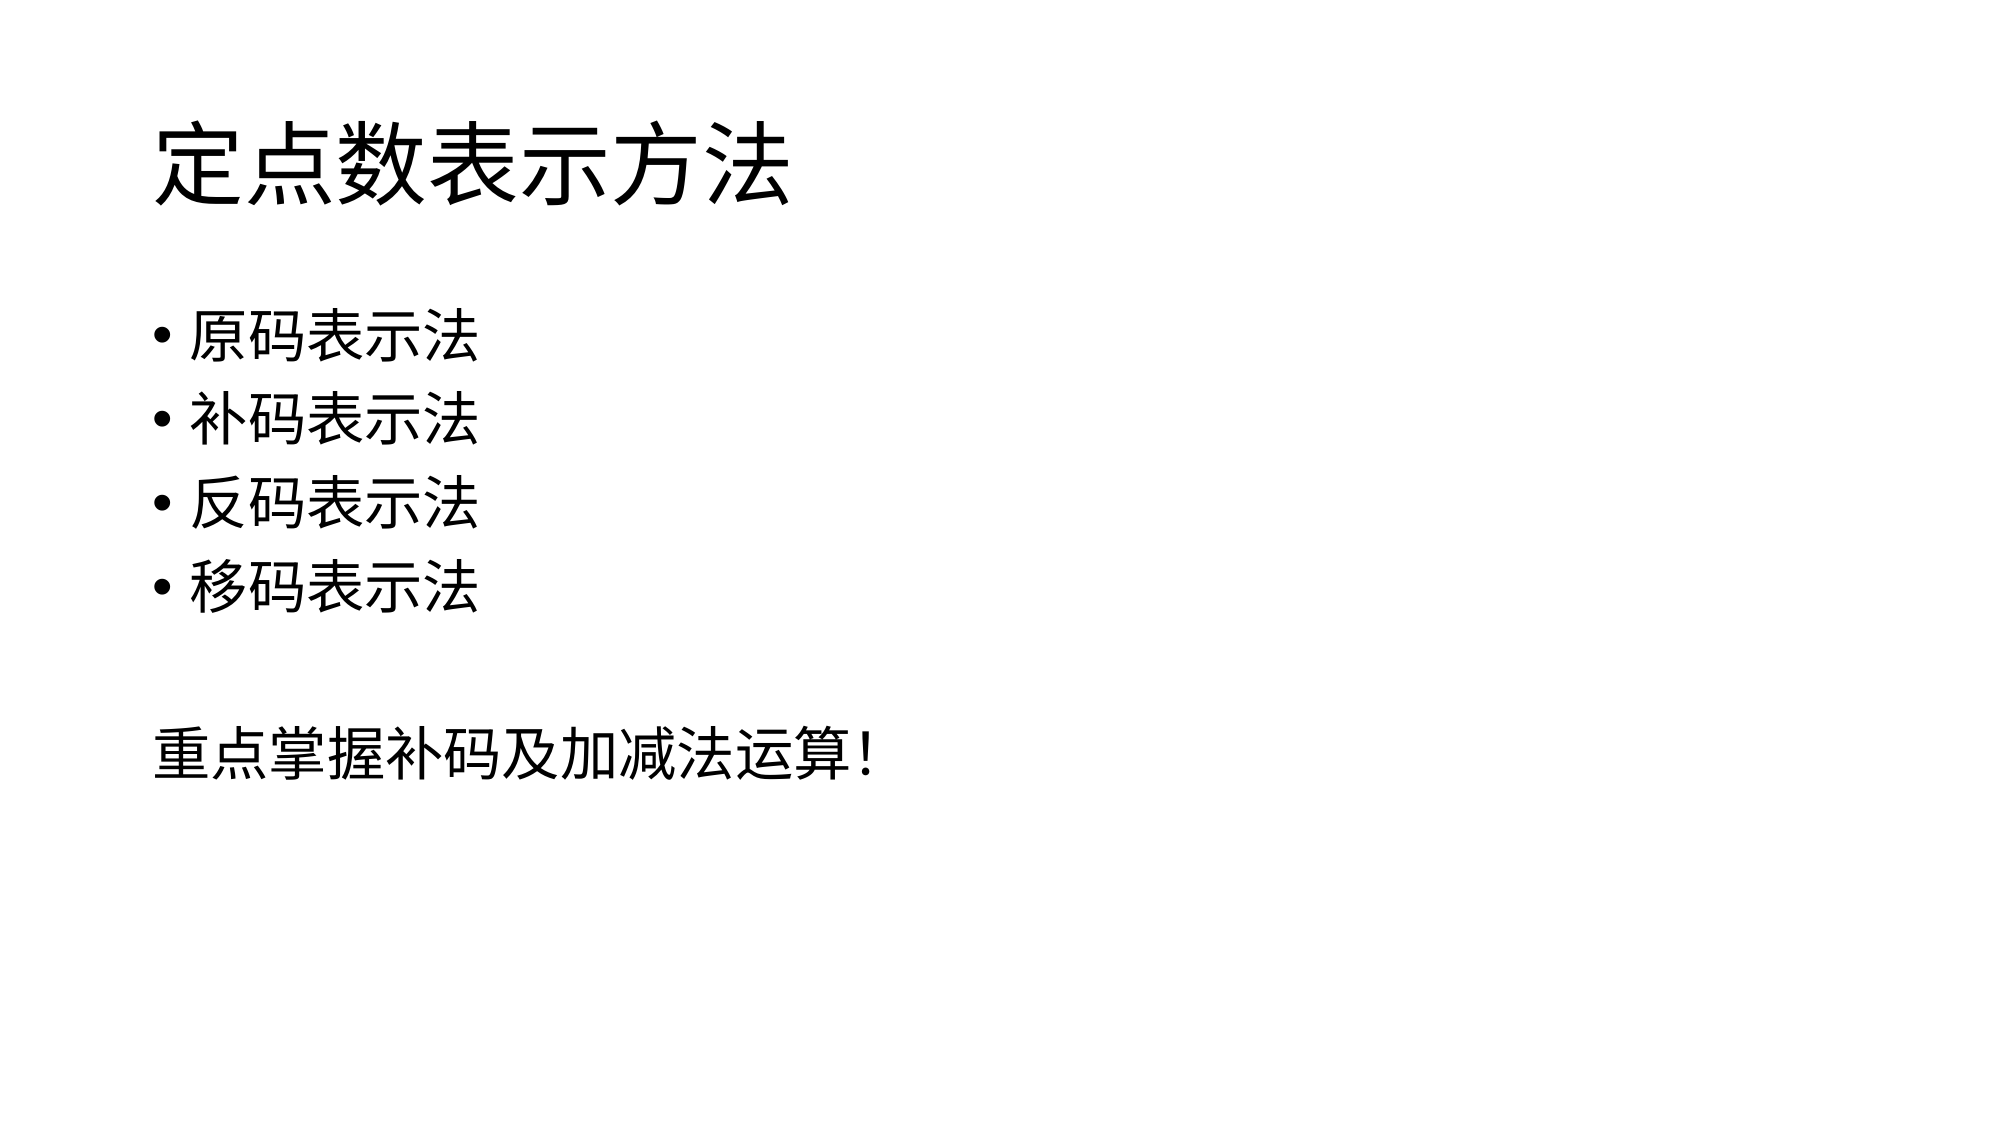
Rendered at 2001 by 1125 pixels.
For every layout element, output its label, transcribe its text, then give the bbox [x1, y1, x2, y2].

title 定点数表示方法 [137, 59, 1863, 278]
list 原码表示法 补码表示法 反码表示法 移码表示法 重点掌握补码及加减法运算！ [137, 299, 1863, 941]
